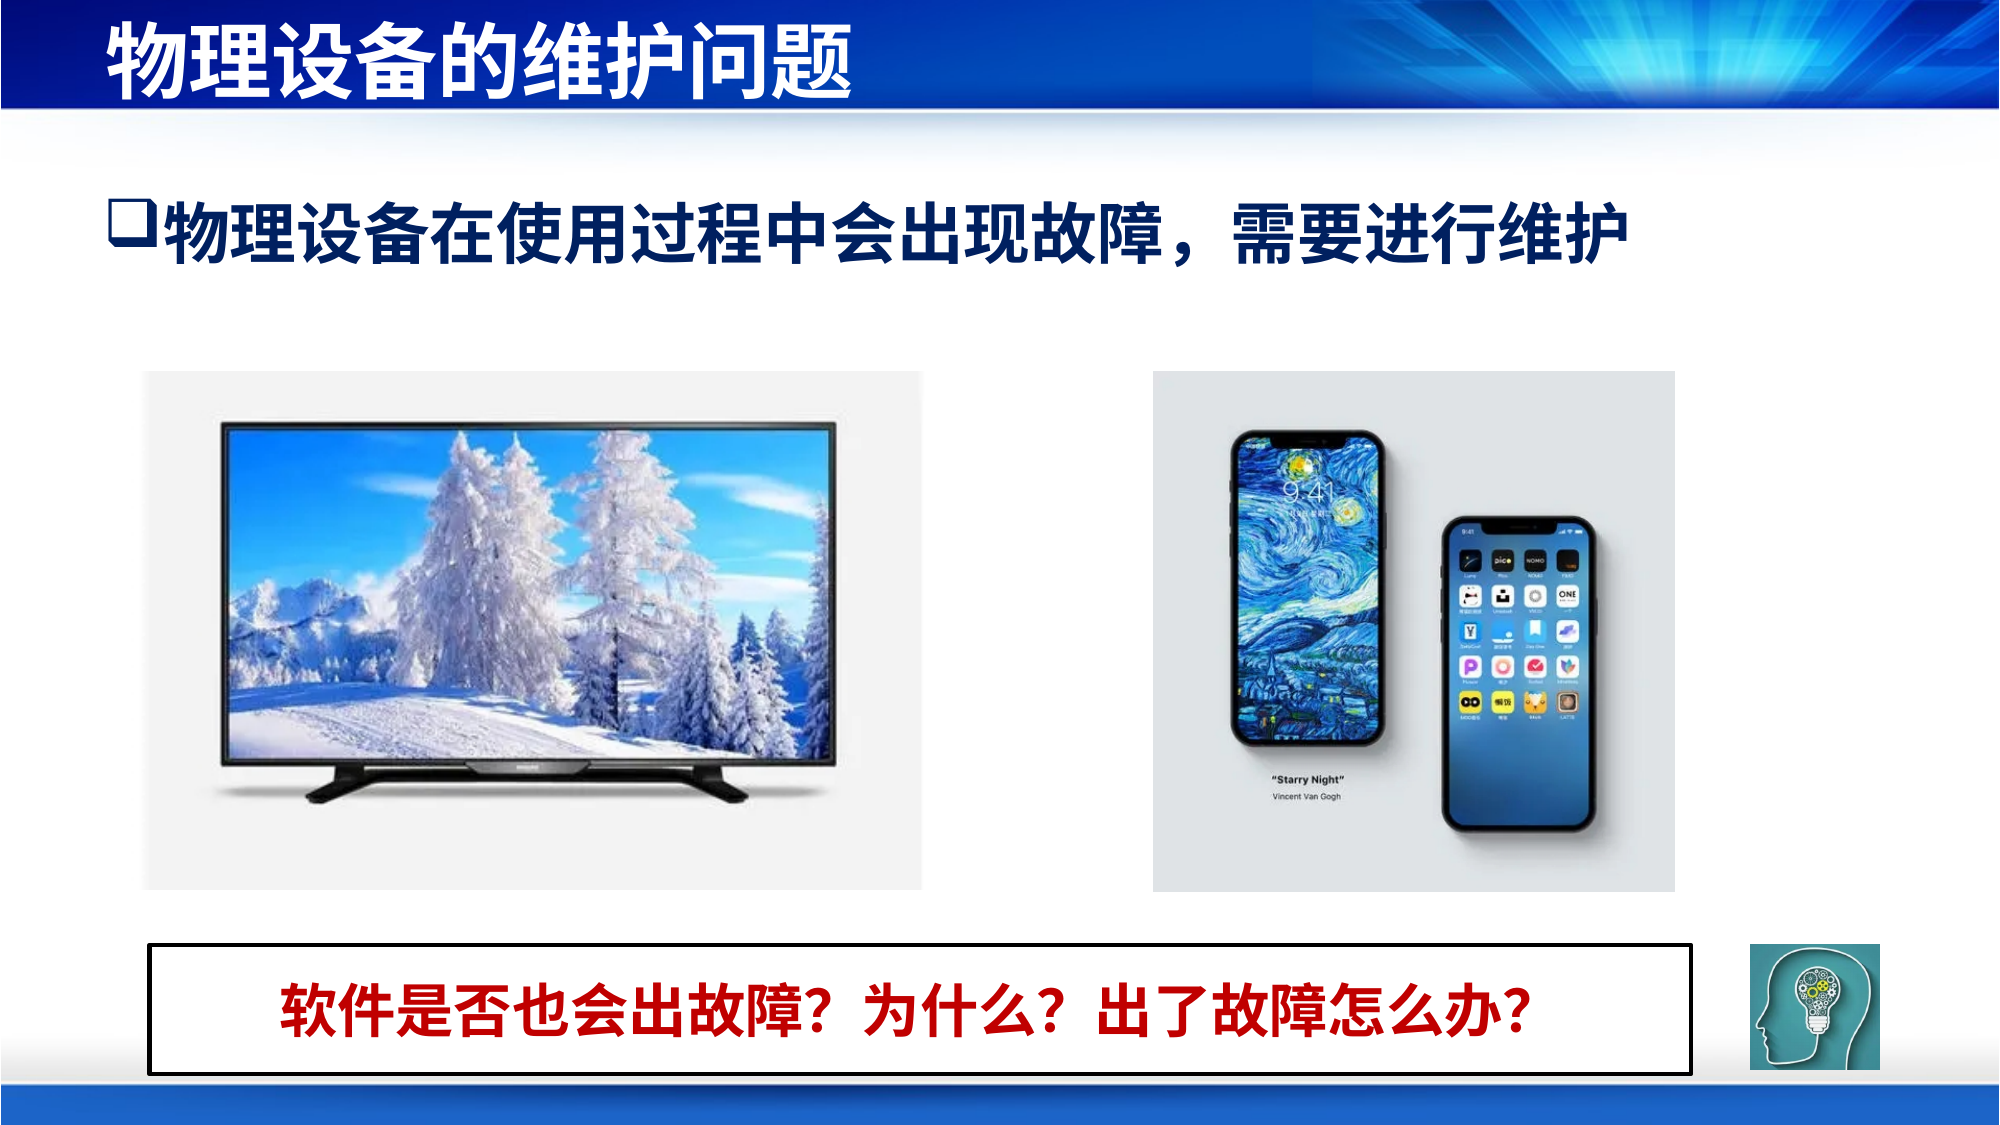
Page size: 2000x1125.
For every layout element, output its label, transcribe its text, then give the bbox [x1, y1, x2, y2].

picture [1, 0, 1999, 1125]
text_box 软件是否也会出故障？为什么？出了故障怎么办？ [147, 943, 1693, 1076]
title 物理设备的维护问题 [90, 1, 1880, 118]
list 物理设备在使用过程中会出现故障，需要进行维护 [88, 184, 1880, 1012]
